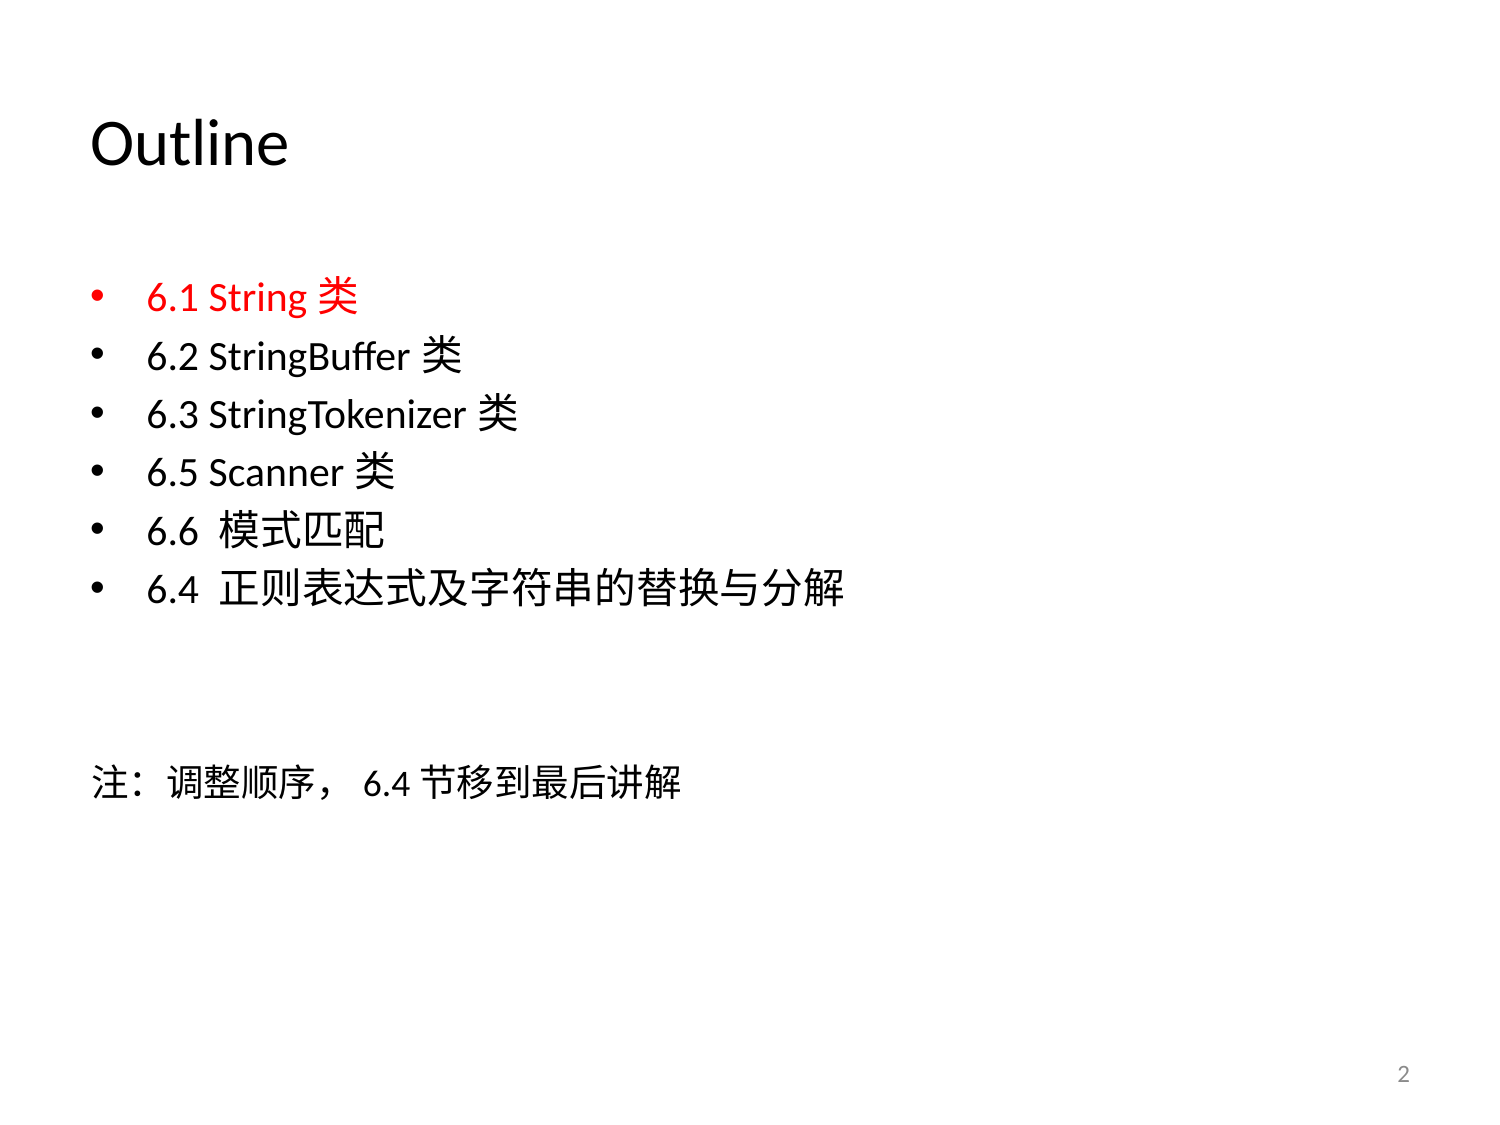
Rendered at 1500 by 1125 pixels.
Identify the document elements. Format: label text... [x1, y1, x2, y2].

slide_number 2 [1074, 1042, 1425, 1103]
list 6.1 String类 6.2 StringBuffer类 6.3 StringTokenizer类 6.5 Scanner类 6.6 模式匹配 6.4 正则表达式及字符串的替换与分解 [75, 262, 1425, 1005]
text_box 注：调整顺序，6.4节移到最后讲解 [76, 751, 697, 812]
title Outline [75, 45, 1425, 233]
